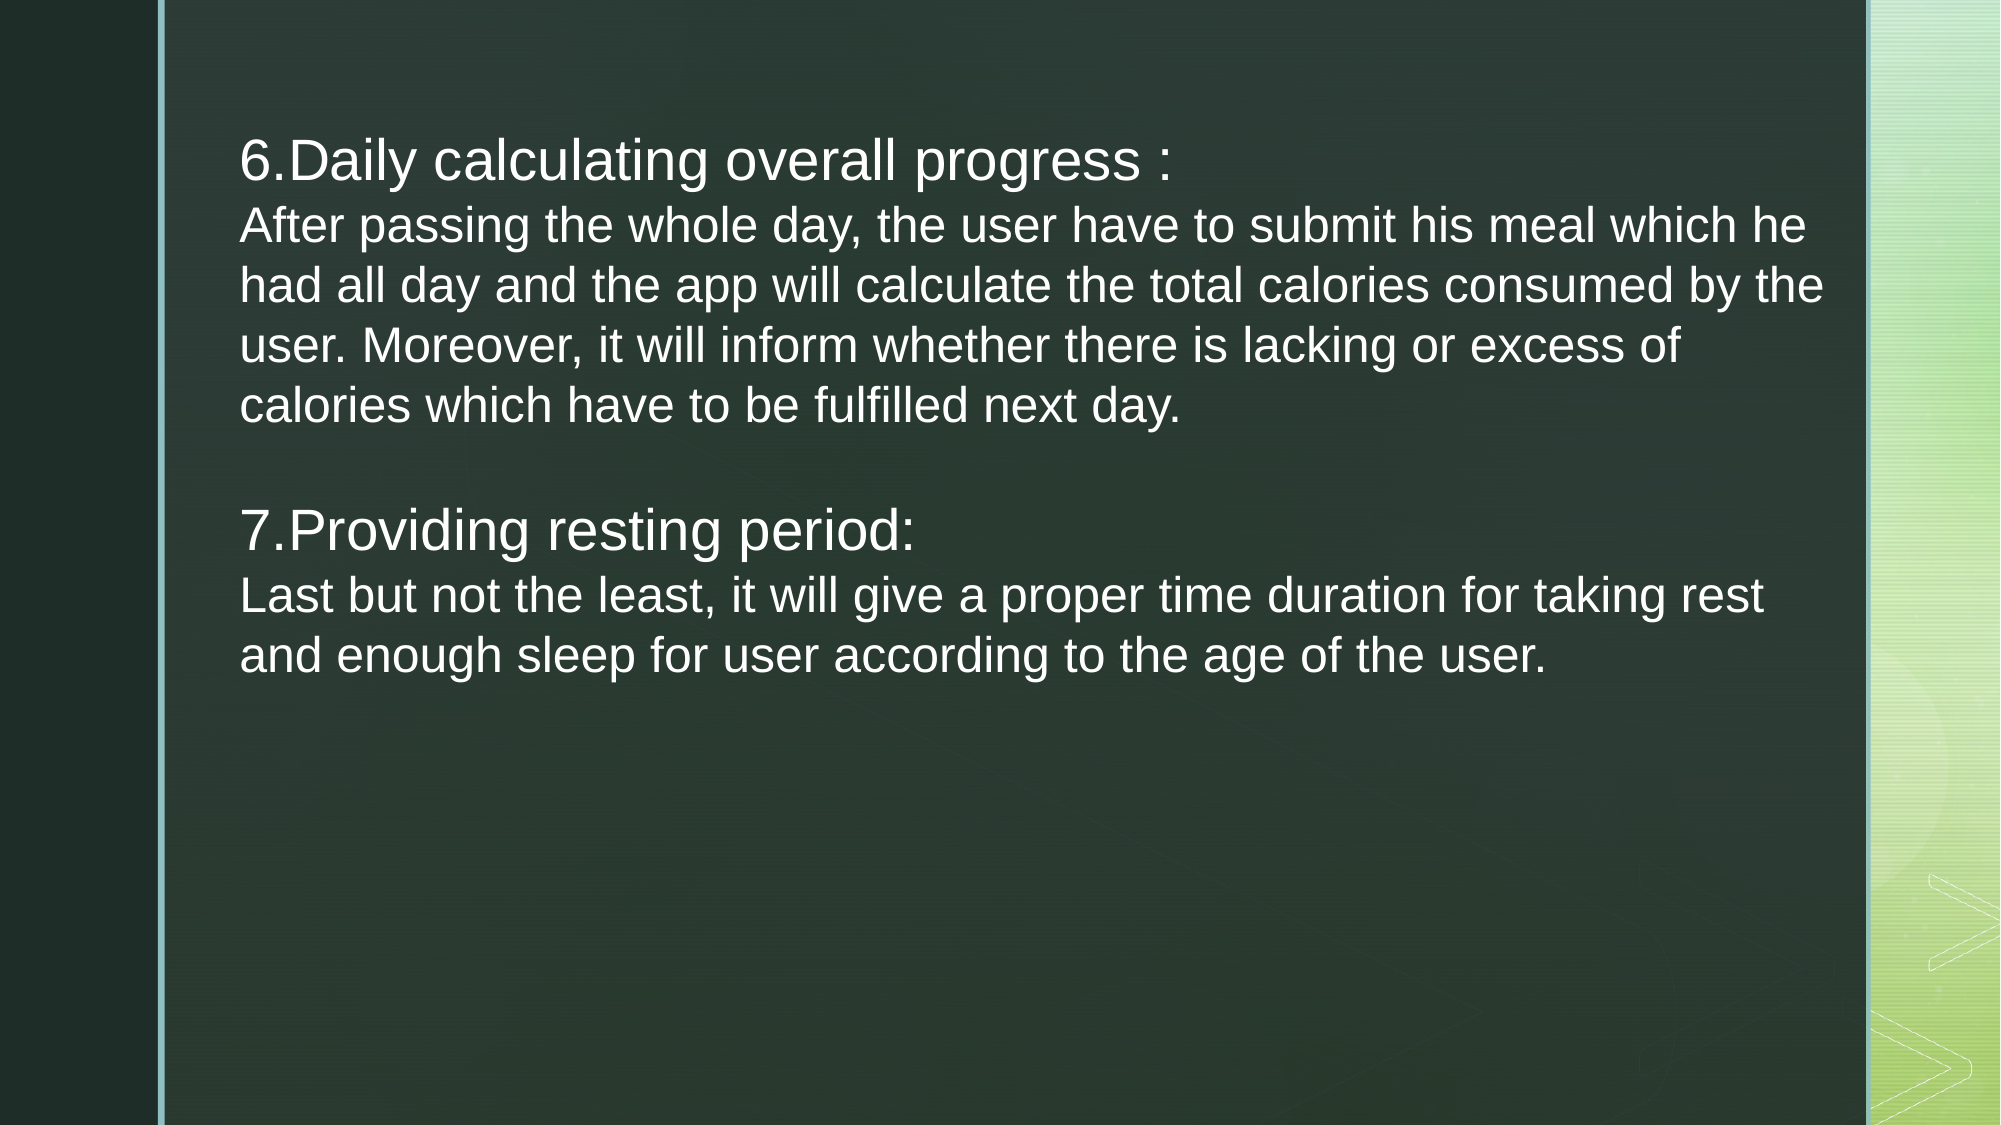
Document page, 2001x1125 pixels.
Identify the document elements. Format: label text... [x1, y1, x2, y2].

picture [1871, 0, 2001, 1125]
text_box 6.Daily calculating overall progress : After passing the whole day, the user have to submit his meal which he had all day and the app will calculate the total calories consumed by the user. Moreover, it will inform whether there is lacking or excess of calories which have to be fulfilled next day. 7.Providing resting period: Last but not the least, it will give a proper time duration for taking rest and enough sleep for user according to the age of the user. [224, 114, 1863, 750]
